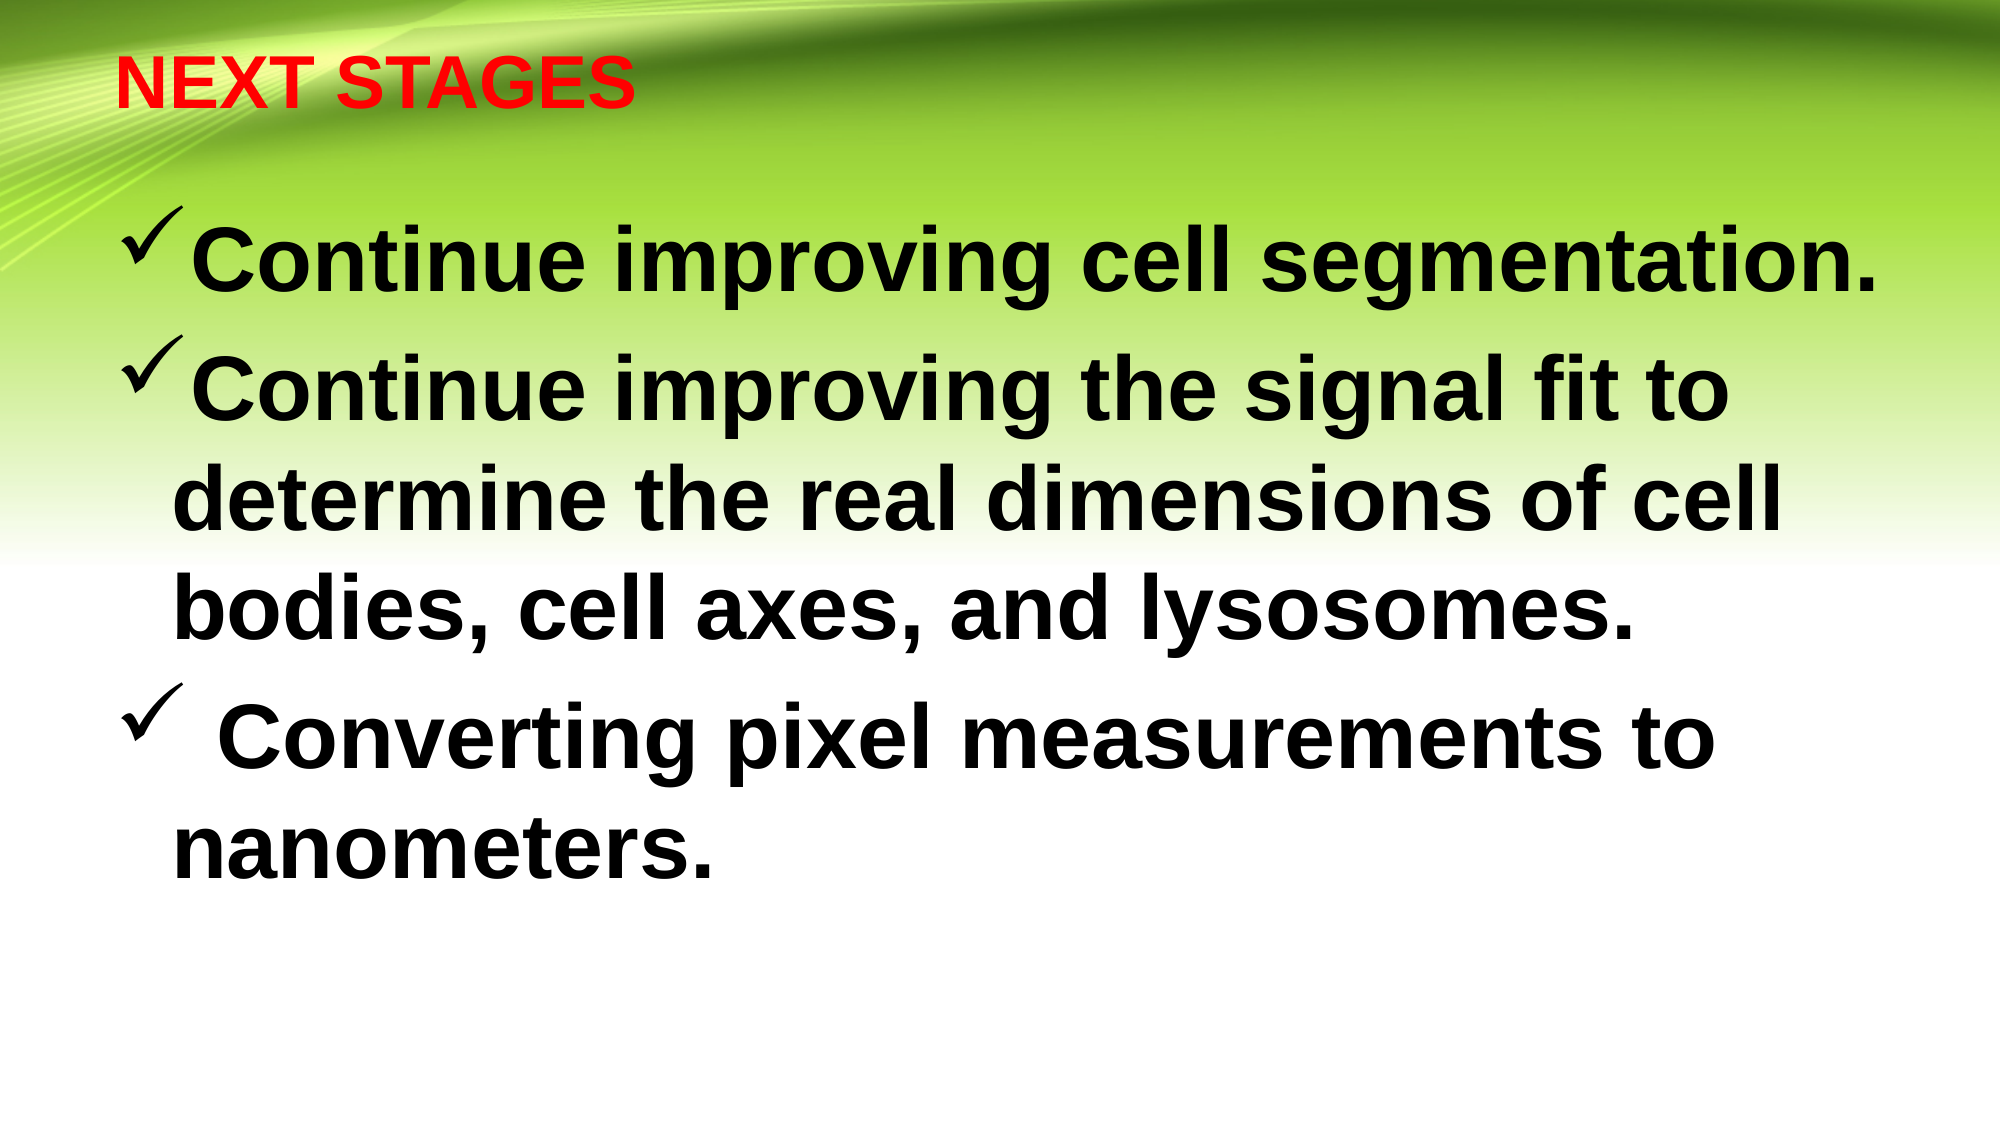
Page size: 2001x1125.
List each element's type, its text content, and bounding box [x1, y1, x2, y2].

title NEXT STAGES [99, 30, 1901, 127]
picture [0, 0, 2000, 1125]
list Continue improving cell segmentation. Continue improving the signal fit to determine the real dimensions of cell bodies, cell axes, and lysosomes. Converting pixel measurements to nanometers. [99, 192, 1901, 1006]
